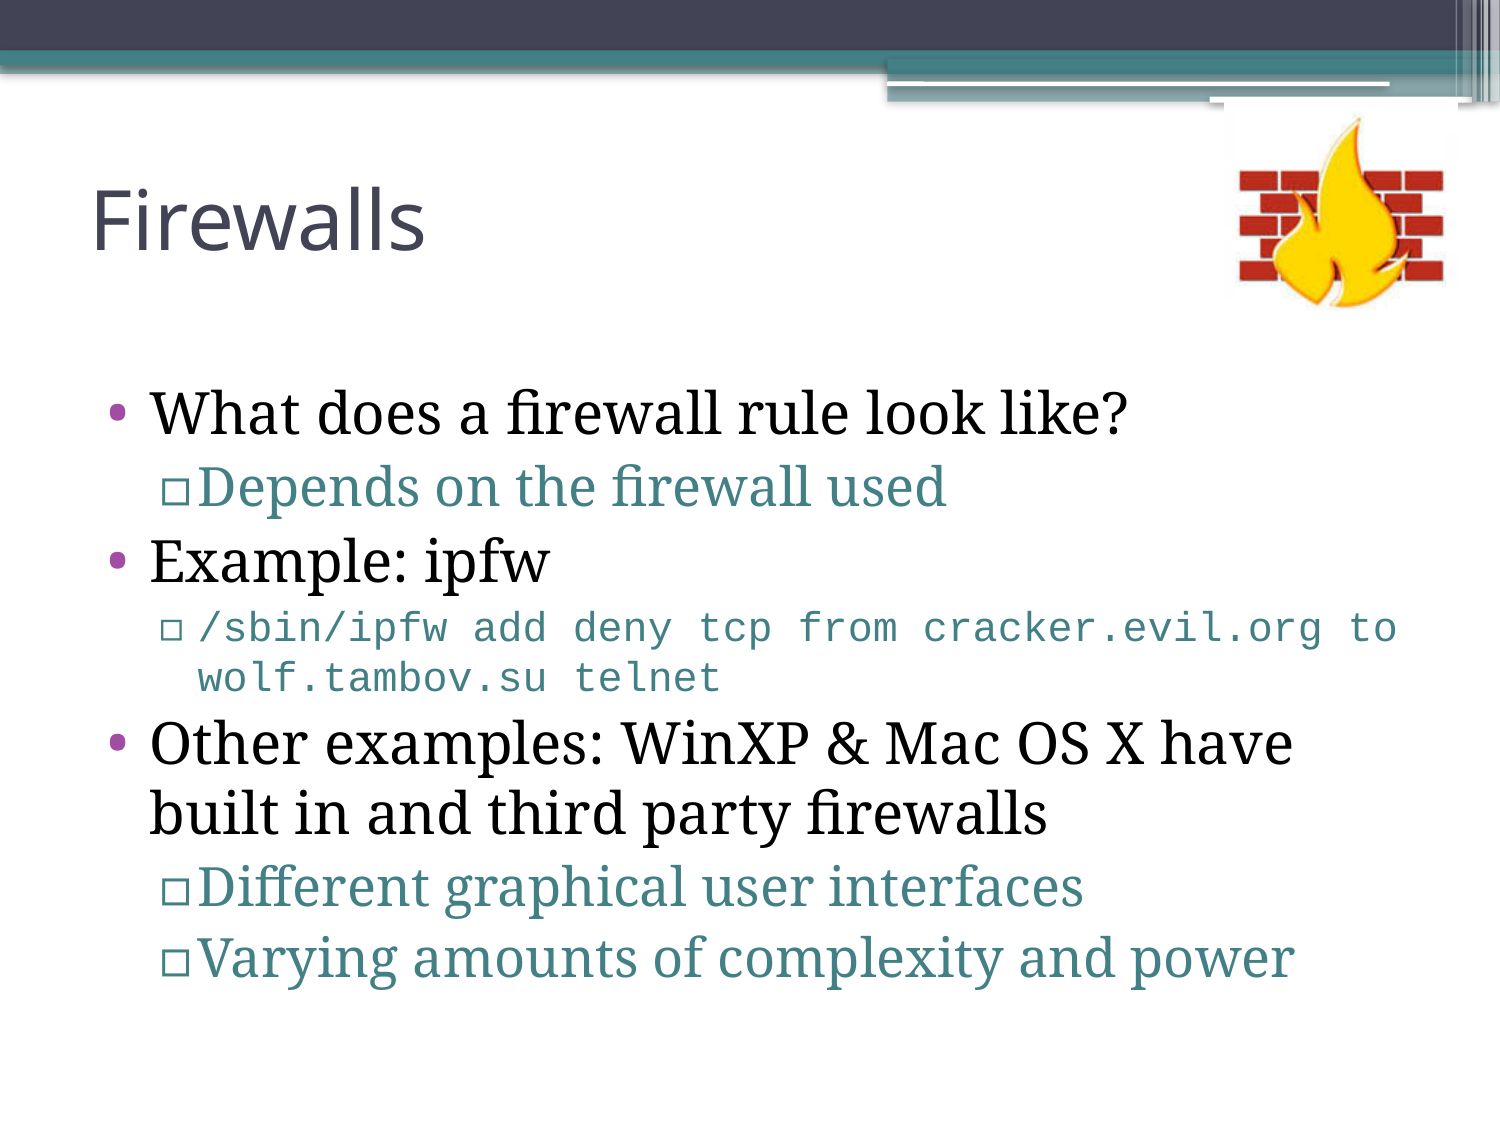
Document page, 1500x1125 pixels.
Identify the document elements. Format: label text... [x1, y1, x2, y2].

picture [1224, 100, 1458, 334]
list What does a firewall rule look like? Depends on the firewall used Example: ipfw /sbin/ipfw add deny tcp from cracker.evil.org to wolf.tambov.su telnet Other examples: WinXP & Mac OS X have built in and third party firewalls Different graphical user interfaces Varying amounts of complexity and power [75, 368, 1425, 1079]
title Firewalls [75, 129, 1217, 305]
